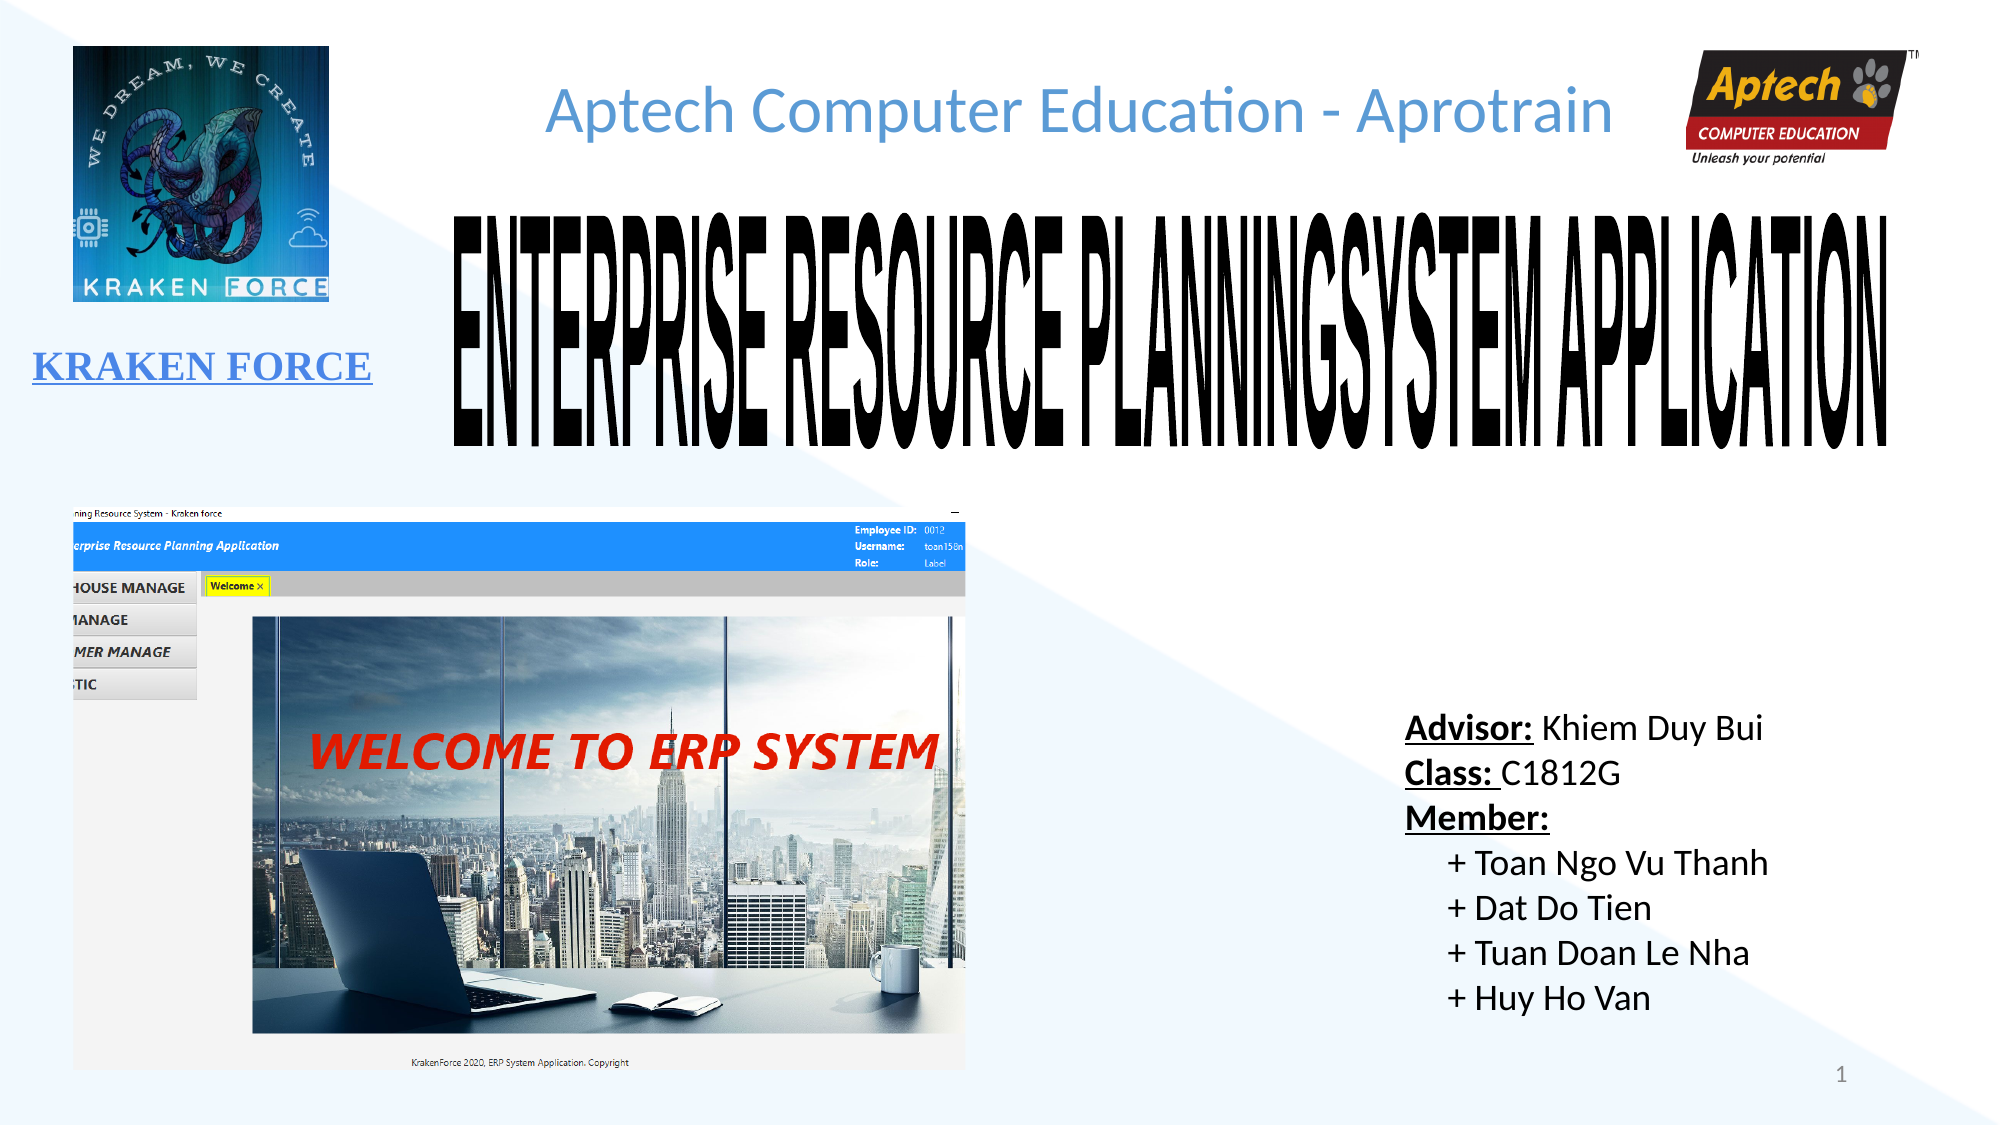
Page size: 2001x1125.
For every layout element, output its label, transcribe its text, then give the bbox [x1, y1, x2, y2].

picture [0, 0, 2001, 1125]
text_box Aptech Computer Education - Aprotrain [530, 58, 1680, 155]
text_box KRAKEN FORCE [17, 331, 409, 397]
slide_number ‹#› [1412, 1043, 1863, 1103]
text_box Advisor: Khiem Duy Bui Class: C1812G Member: + Toan Ngo Vu Thanh + Dat Do Tien + Tuan Doan Le Nha + Huy Ho Van [1390, 695, 2000, 1043]
text_box [570, 232, 1863, 470]
